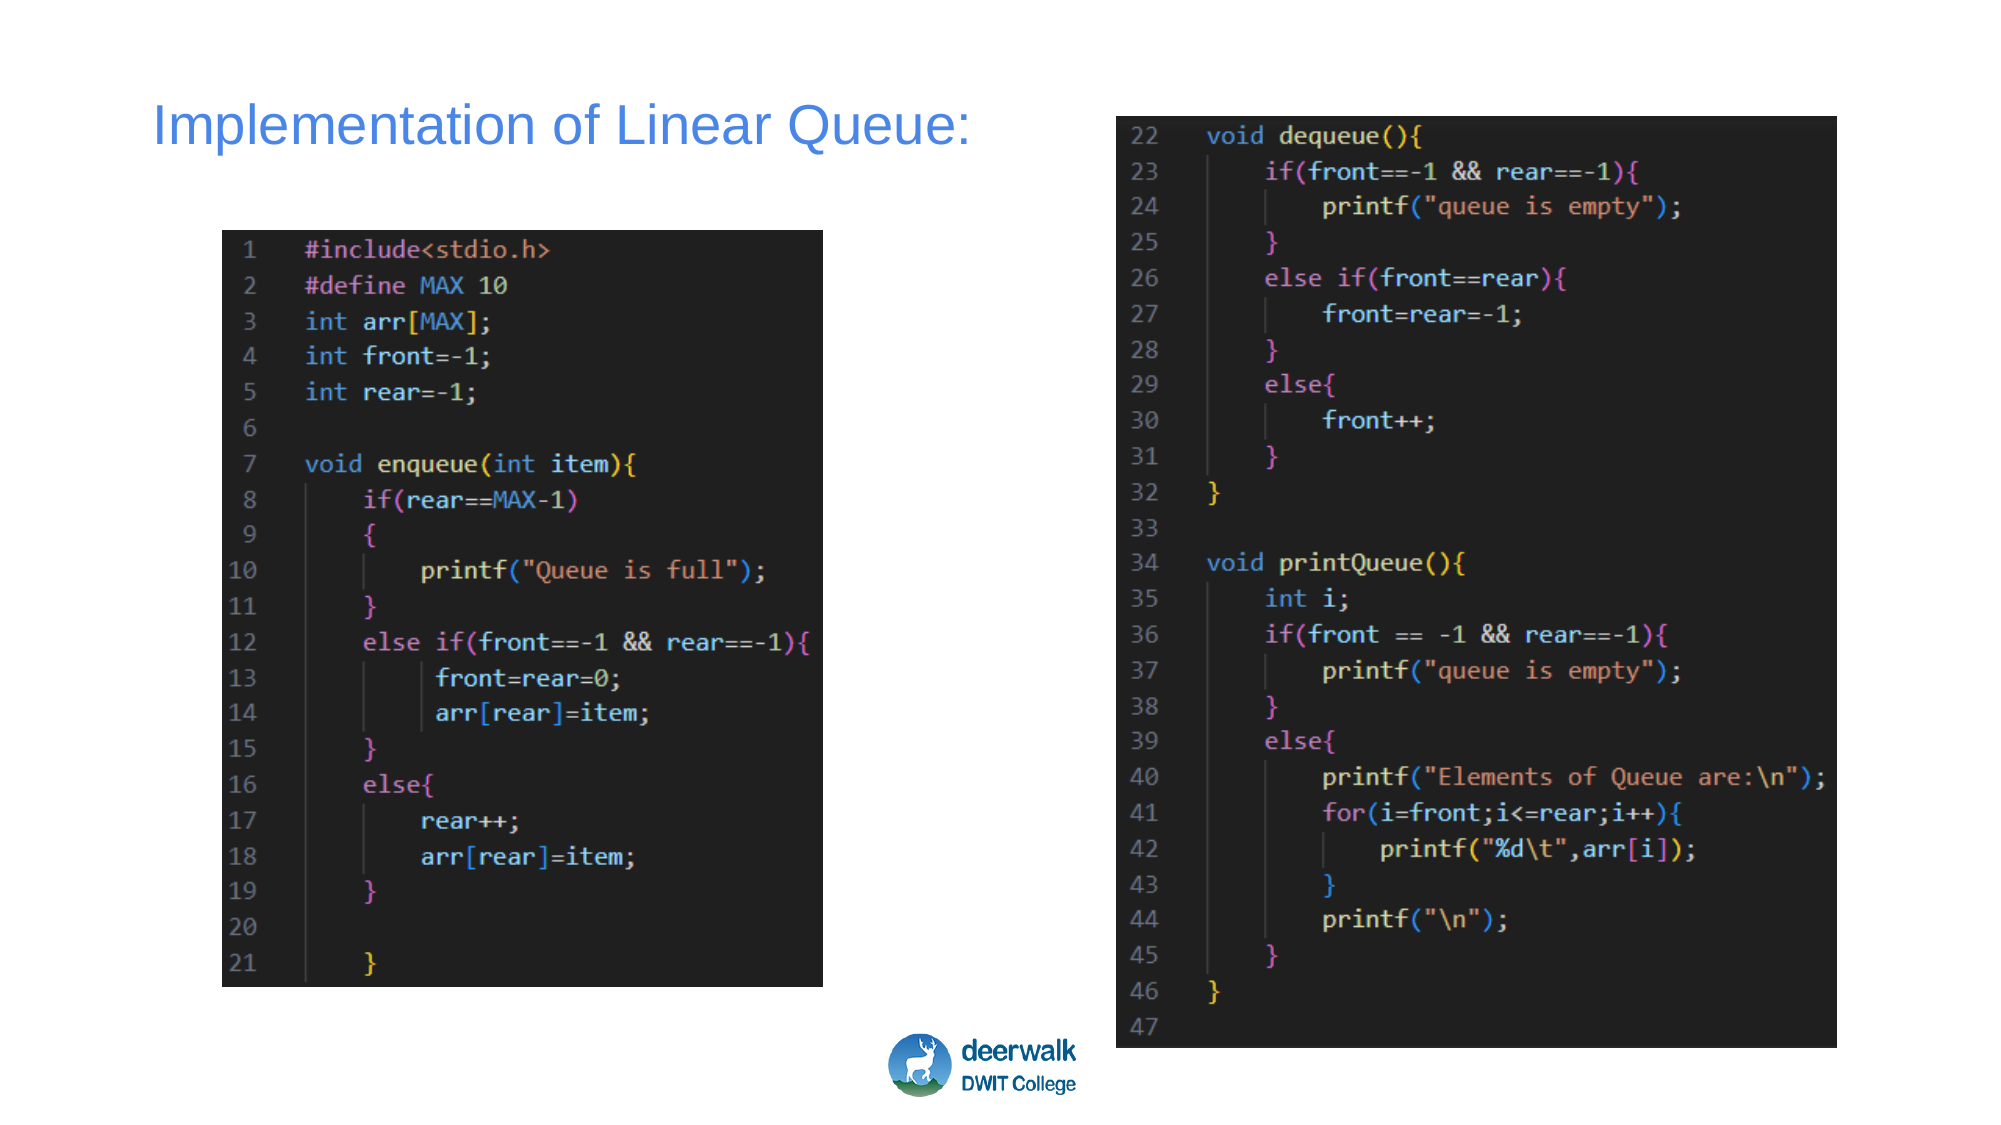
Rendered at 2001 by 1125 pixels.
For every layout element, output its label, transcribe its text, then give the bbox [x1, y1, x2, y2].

picture [1115, 115, 1837, 1048]
title Implementation of Linear Queue: [137, 59, 1000, 193]
picture [222, 230, 824, 988]
picture [873, 1013, 1103, 1120]
